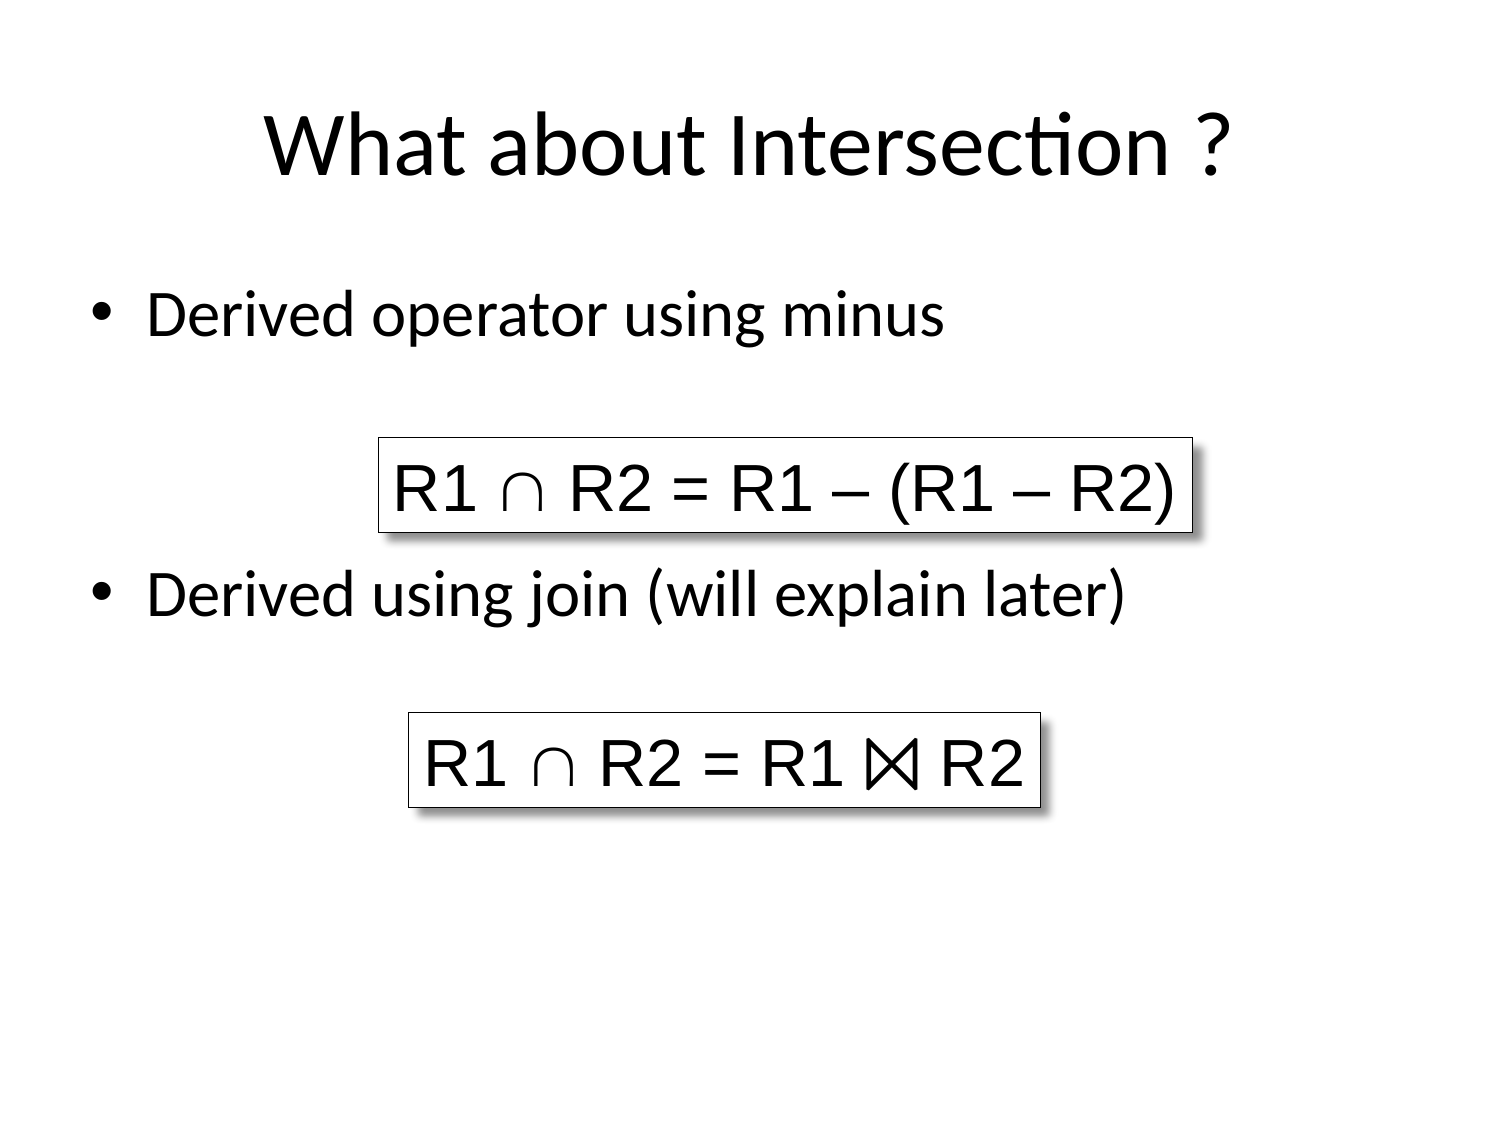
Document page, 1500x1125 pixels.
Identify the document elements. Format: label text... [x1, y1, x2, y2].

title What about Intersection ? [75, 45, 1425, 233]
list Derived operator using minus Derived using join (will explain later) [75, 262, 1425, 1005]
text_box R1  R2 = R1 – (R1 – R2) [378, 437, 1193, 533]
text_box R1  R2 = R1 ⨝ R2 [408, 712, 1041, 808]
